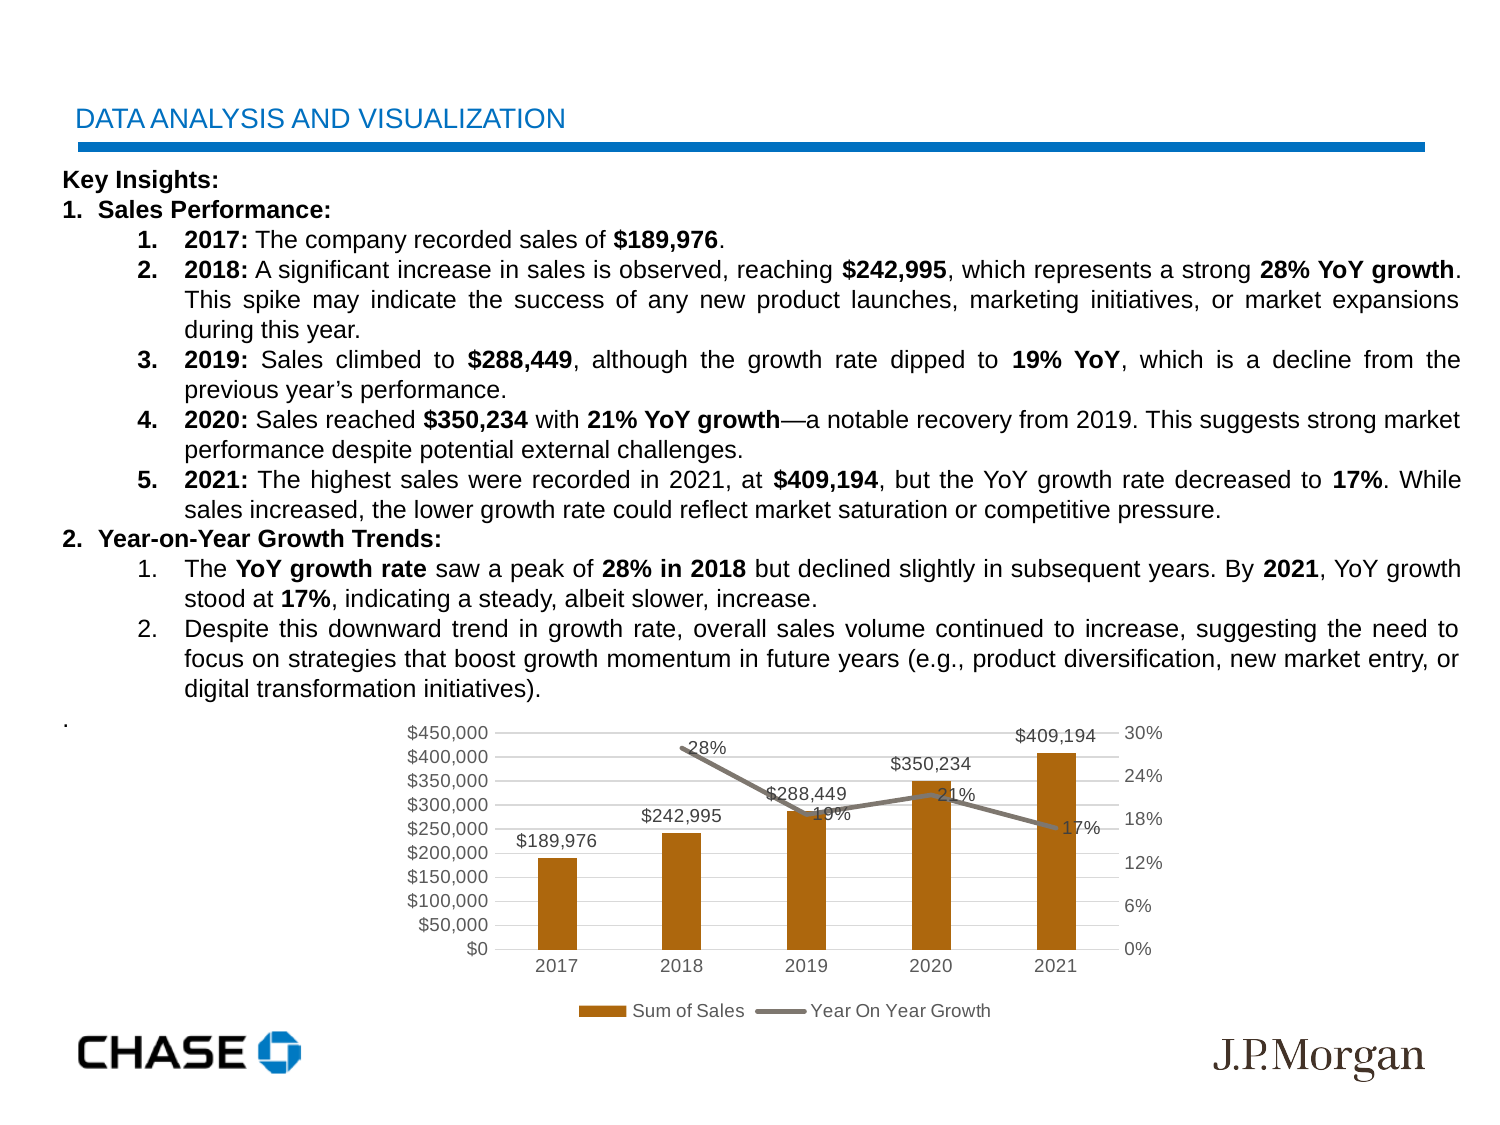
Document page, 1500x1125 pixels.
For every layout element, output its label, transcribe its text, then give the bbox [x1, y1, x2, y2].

text_box [1213, 1039, 1425, 1083]
picture [74, 1028, 308, 1077]
chart [391, 715, 1180, 1029]
text_box Key Insights: Sales Performance: 2017: The company recorded sales of $189,976. 2018: A significant increase in sales is observed, reaching $242,995, which represents a strong 28% YoY growth. This spike may indicate the success of any new product launches, marketing initiatives, or market expansions during this year. 2019: Sales climbed to $288,449, although the growth rate dipped to 19% YoY, which is a decline from the previous year’s performance. 2020: Sales reached $350,234 with 21% YoY growth—a notable recovery from 2019. This suggests strong market performance despite potential external challenges. 2021: The highest sales were recorded in 2021, at $409,194, but the YoY growth rate decreased to 17%. While sales increased, the lower growth rate could reflect market saturation or competitive pressure. Year-on-Year Growth Trends: The YoY growth rate saw a peak of 28% in 2018 but declined slightly in subsequent years. By 2021, YoY growth stood at 17%, indicating a steady, albeit slower, increase. Despite this downward trend in growth rate, overall sales volume continued to increase, suggesting the need to focus on strategies that boost growth momentum in future years (e.g., product diversification, new market entry, or digital transformation initiatives). . [47, 156, 1477, 740]
title DATA ANALYSIS AND VISUALIZATION [75, 96, 1425, 143]
